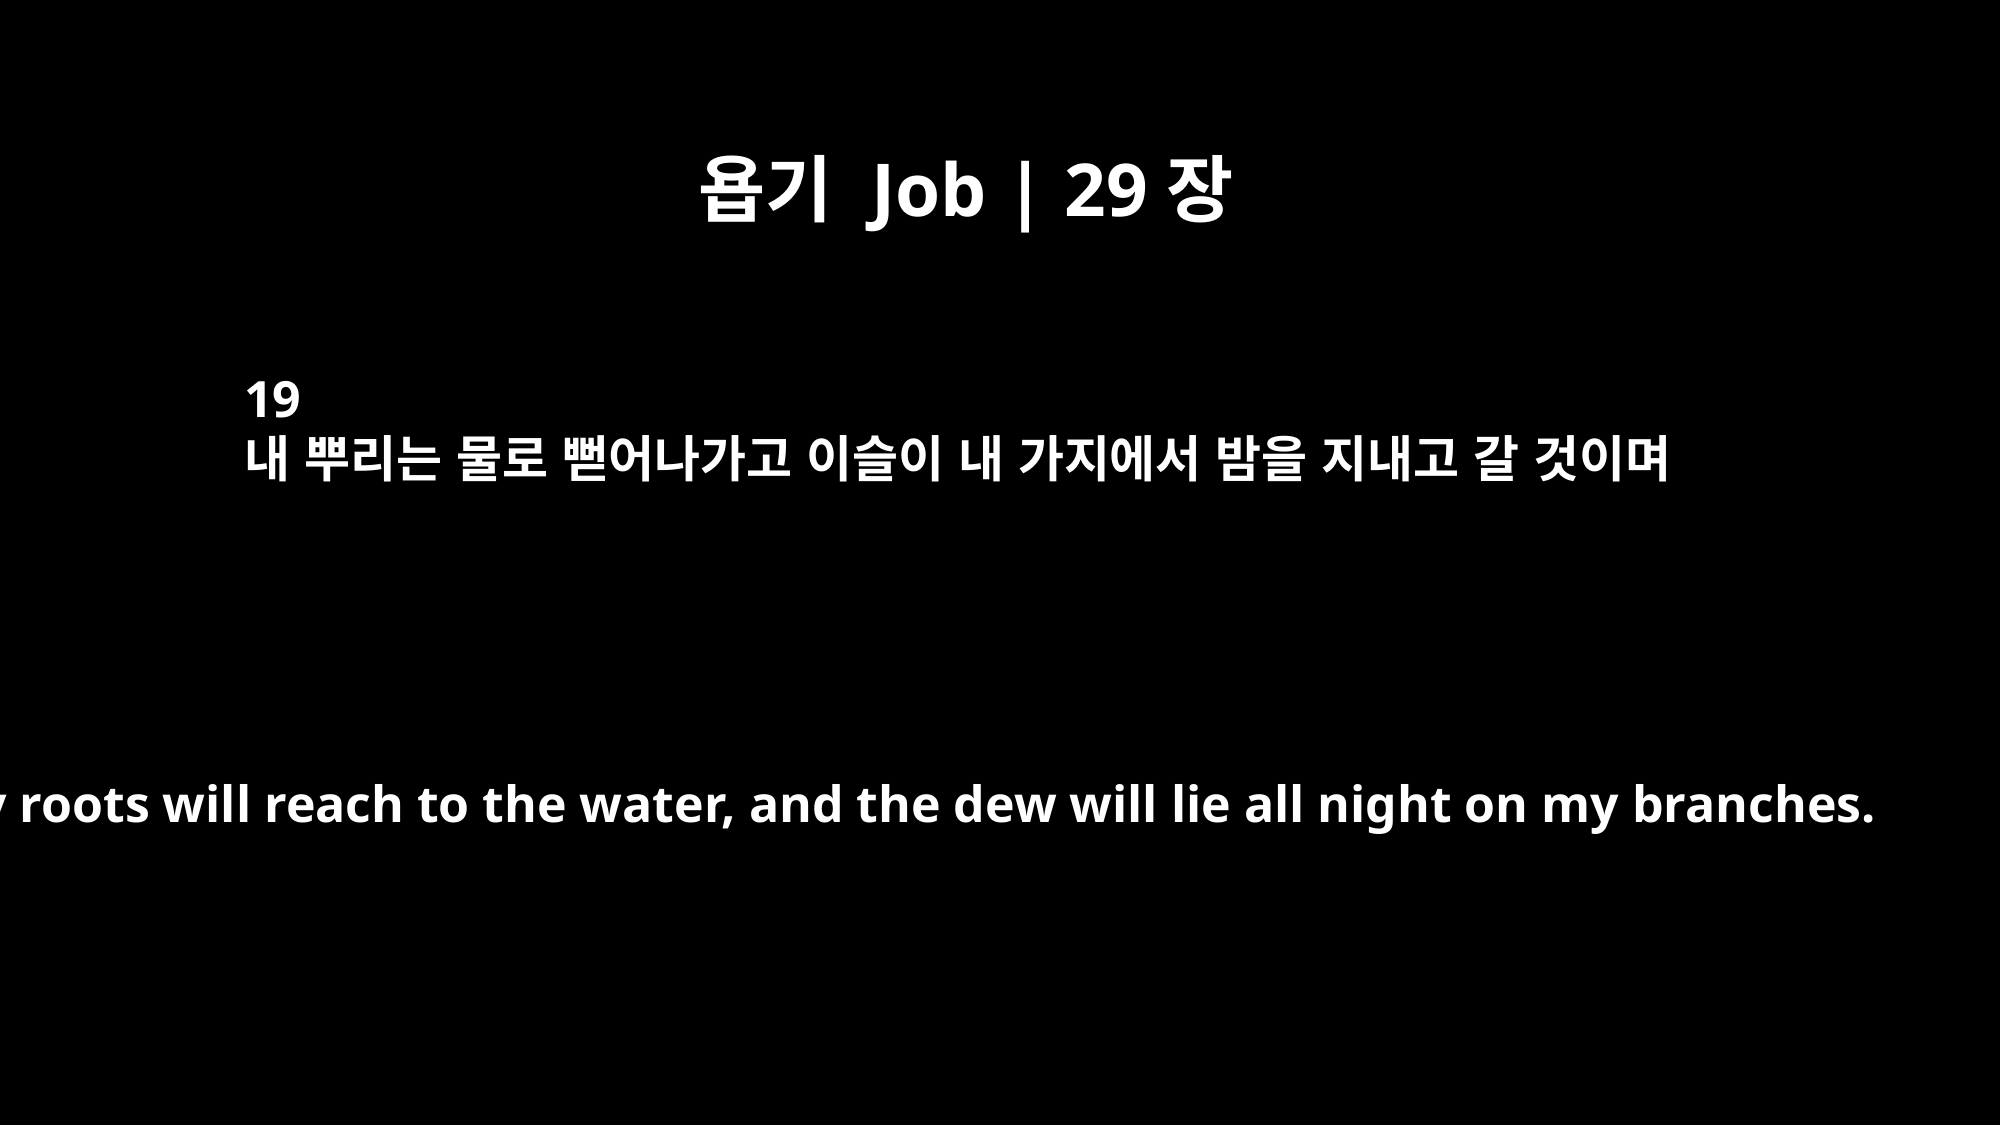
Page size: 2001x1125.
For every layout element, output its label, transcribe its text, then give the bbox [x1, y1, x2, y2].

text_box My roots will reach to the water, and the dew will lie all night on my branches. [0, 764, 1892, 840]
text_box 19 내 뿌리는 물로 뻗어나가고 이슬이 내 가지에서 밤을 지내고 갈 것이며 [229, 359, 1688, 495]
text_box 욥기 Job | 29장 [683, 136, 1249, 239]
